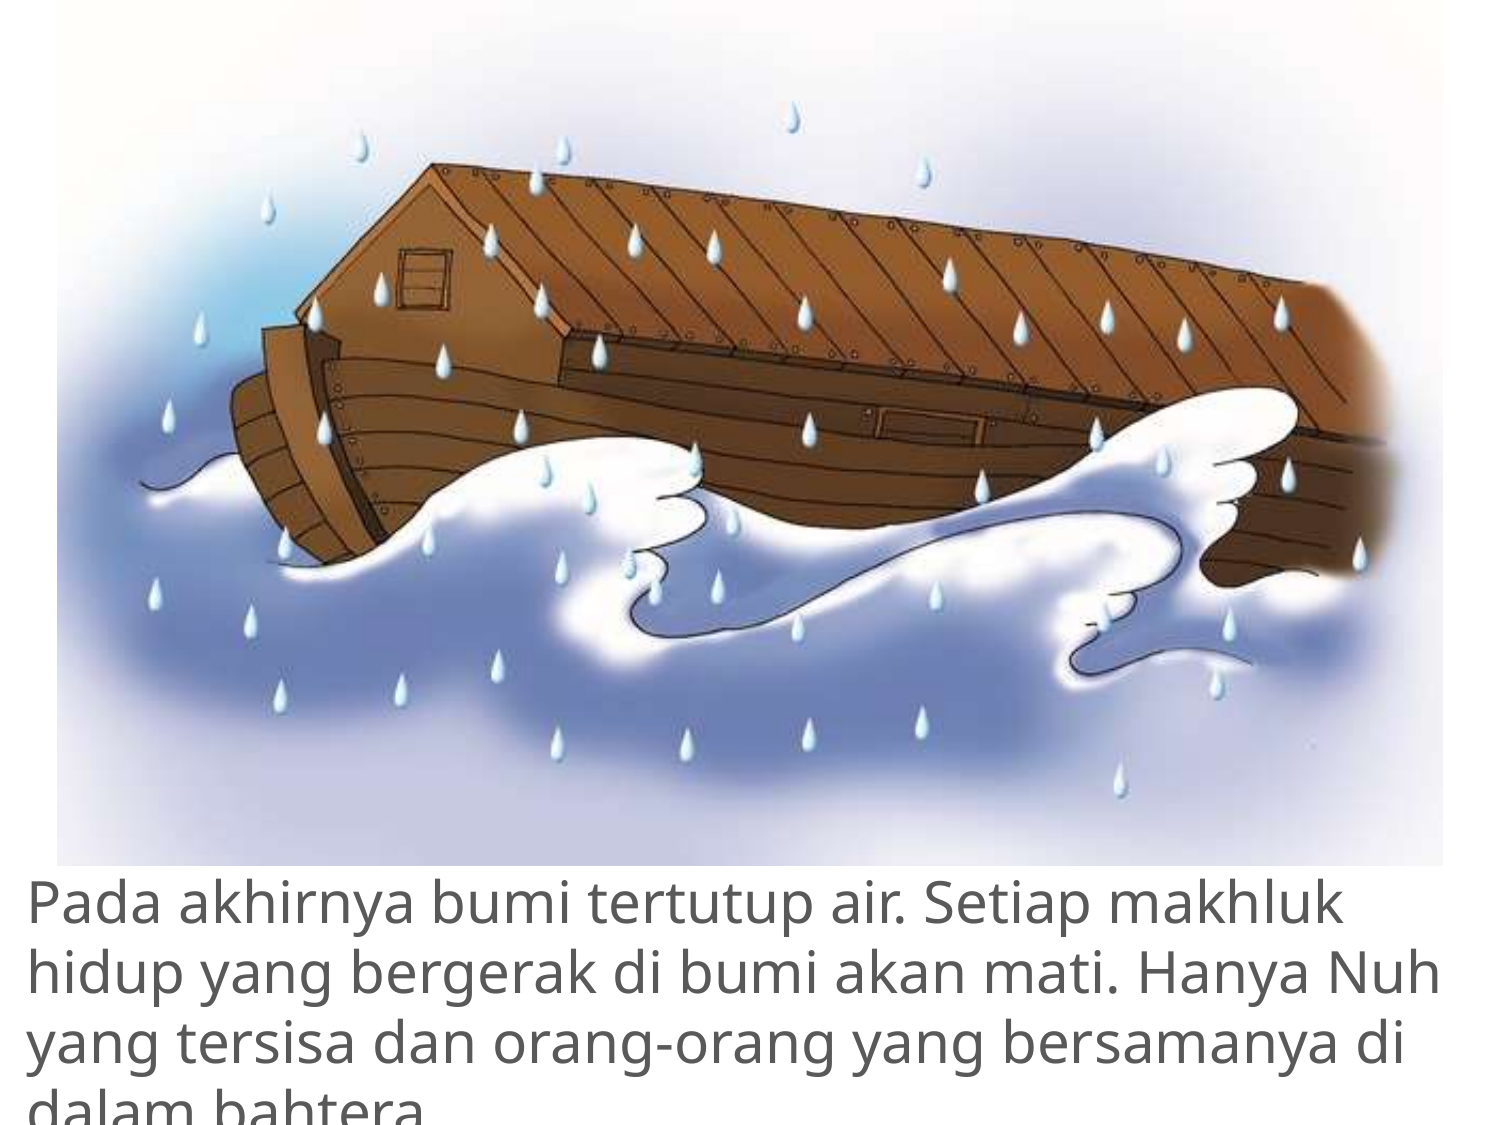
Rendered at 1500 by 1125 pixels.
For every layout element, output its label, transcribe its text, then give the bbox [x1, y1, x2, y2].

text_box Pada akhirnya bumi tertutup air. Setiap makhluk hidup yang bergerak di bumi akan mati. Hanya Nuh yang tersisa dan orang-orang yang bersamanya di dalam bahtera. [11, 857, 1498, 1125]
picture [57, 0, 1443, 866]
